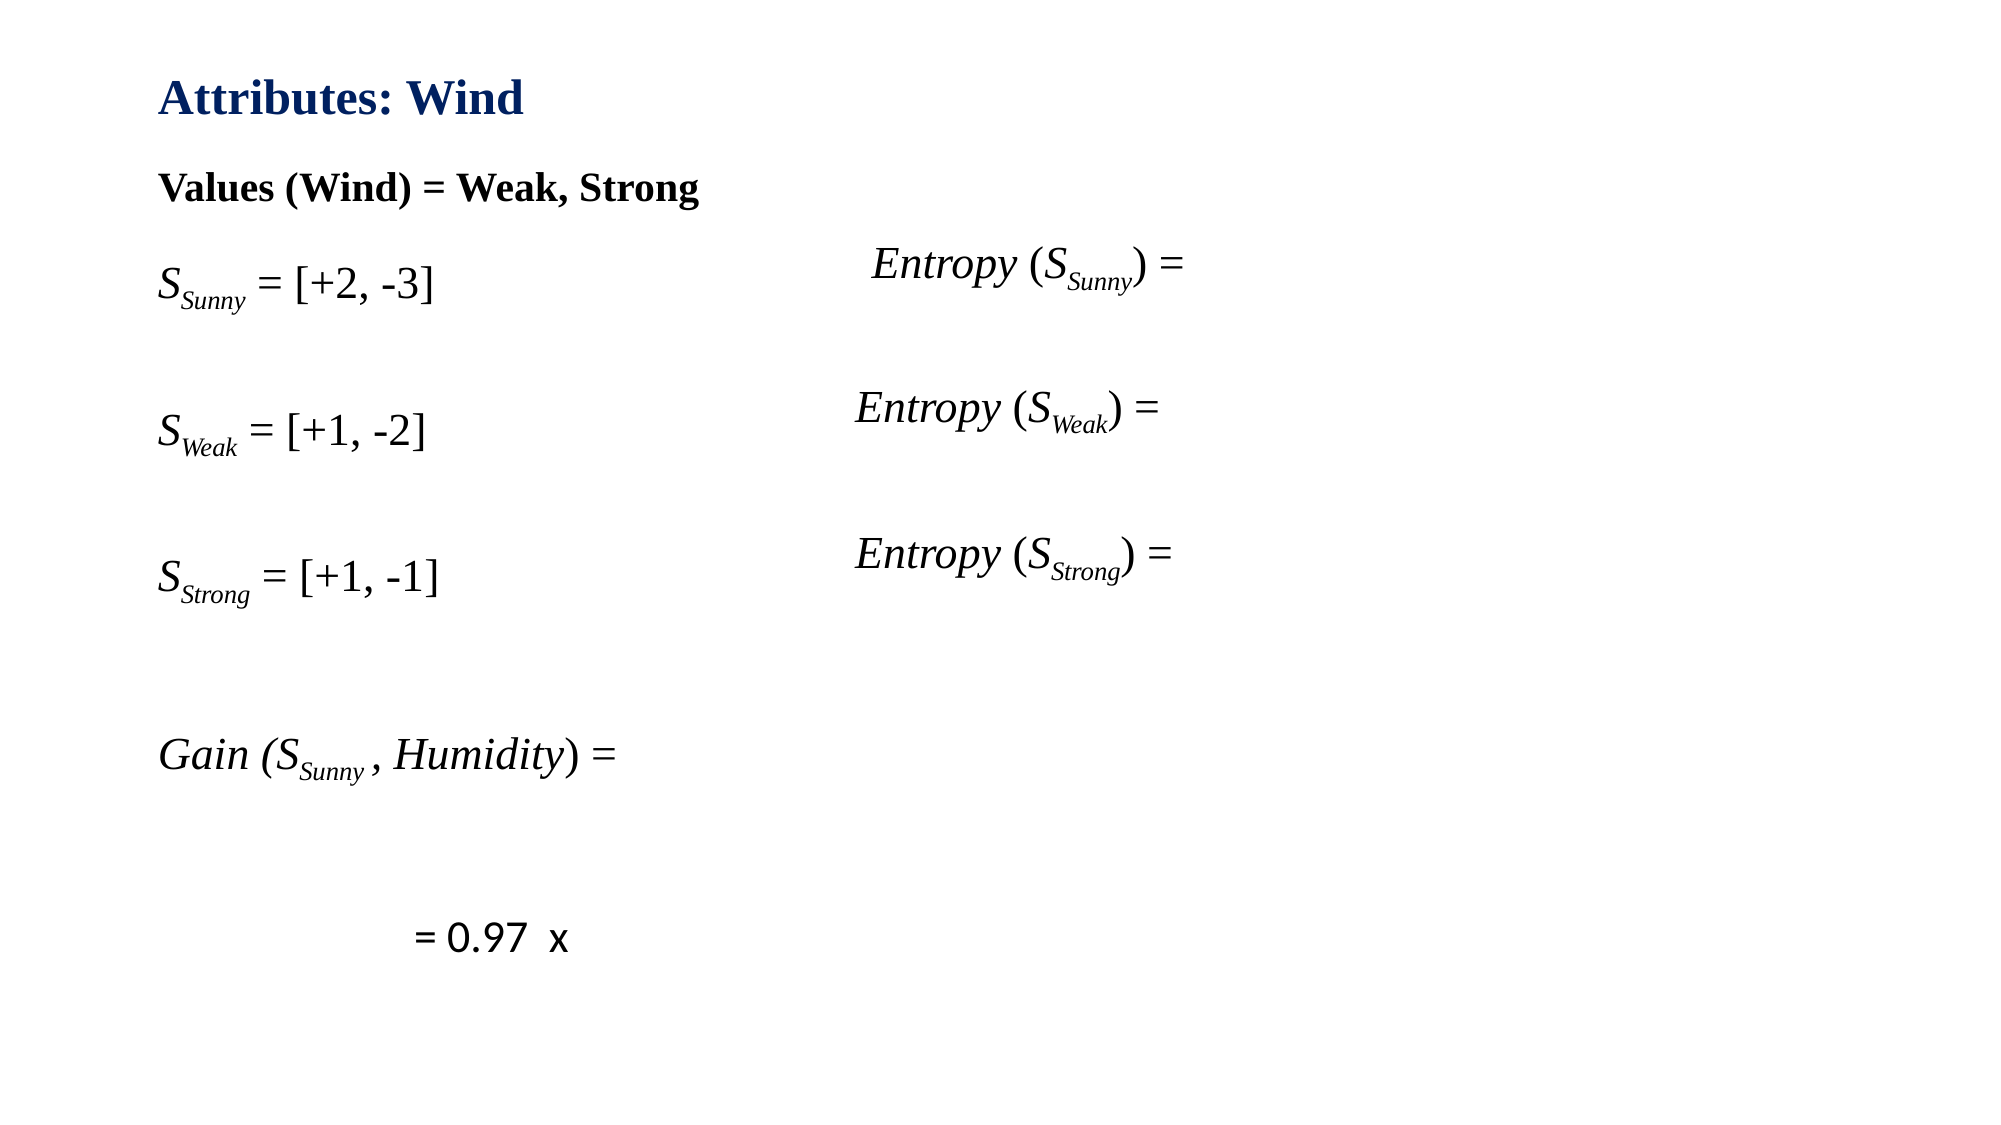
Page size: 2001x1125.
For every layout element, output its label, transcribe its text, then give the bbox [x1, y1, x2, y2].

text_box SSunny = [+2, -3] [143, 245, 520, 323]
text_box SWeak = [+1, -2] [143, 392, 520, 470]
text_box Attributes: Wind [143, 56, 746, 132]
text_box Values (Wind) = Weak, Strong [143, 152, 746, 218]
text_box SStrong = [+1, -1] [143, 538, 520, 616]
